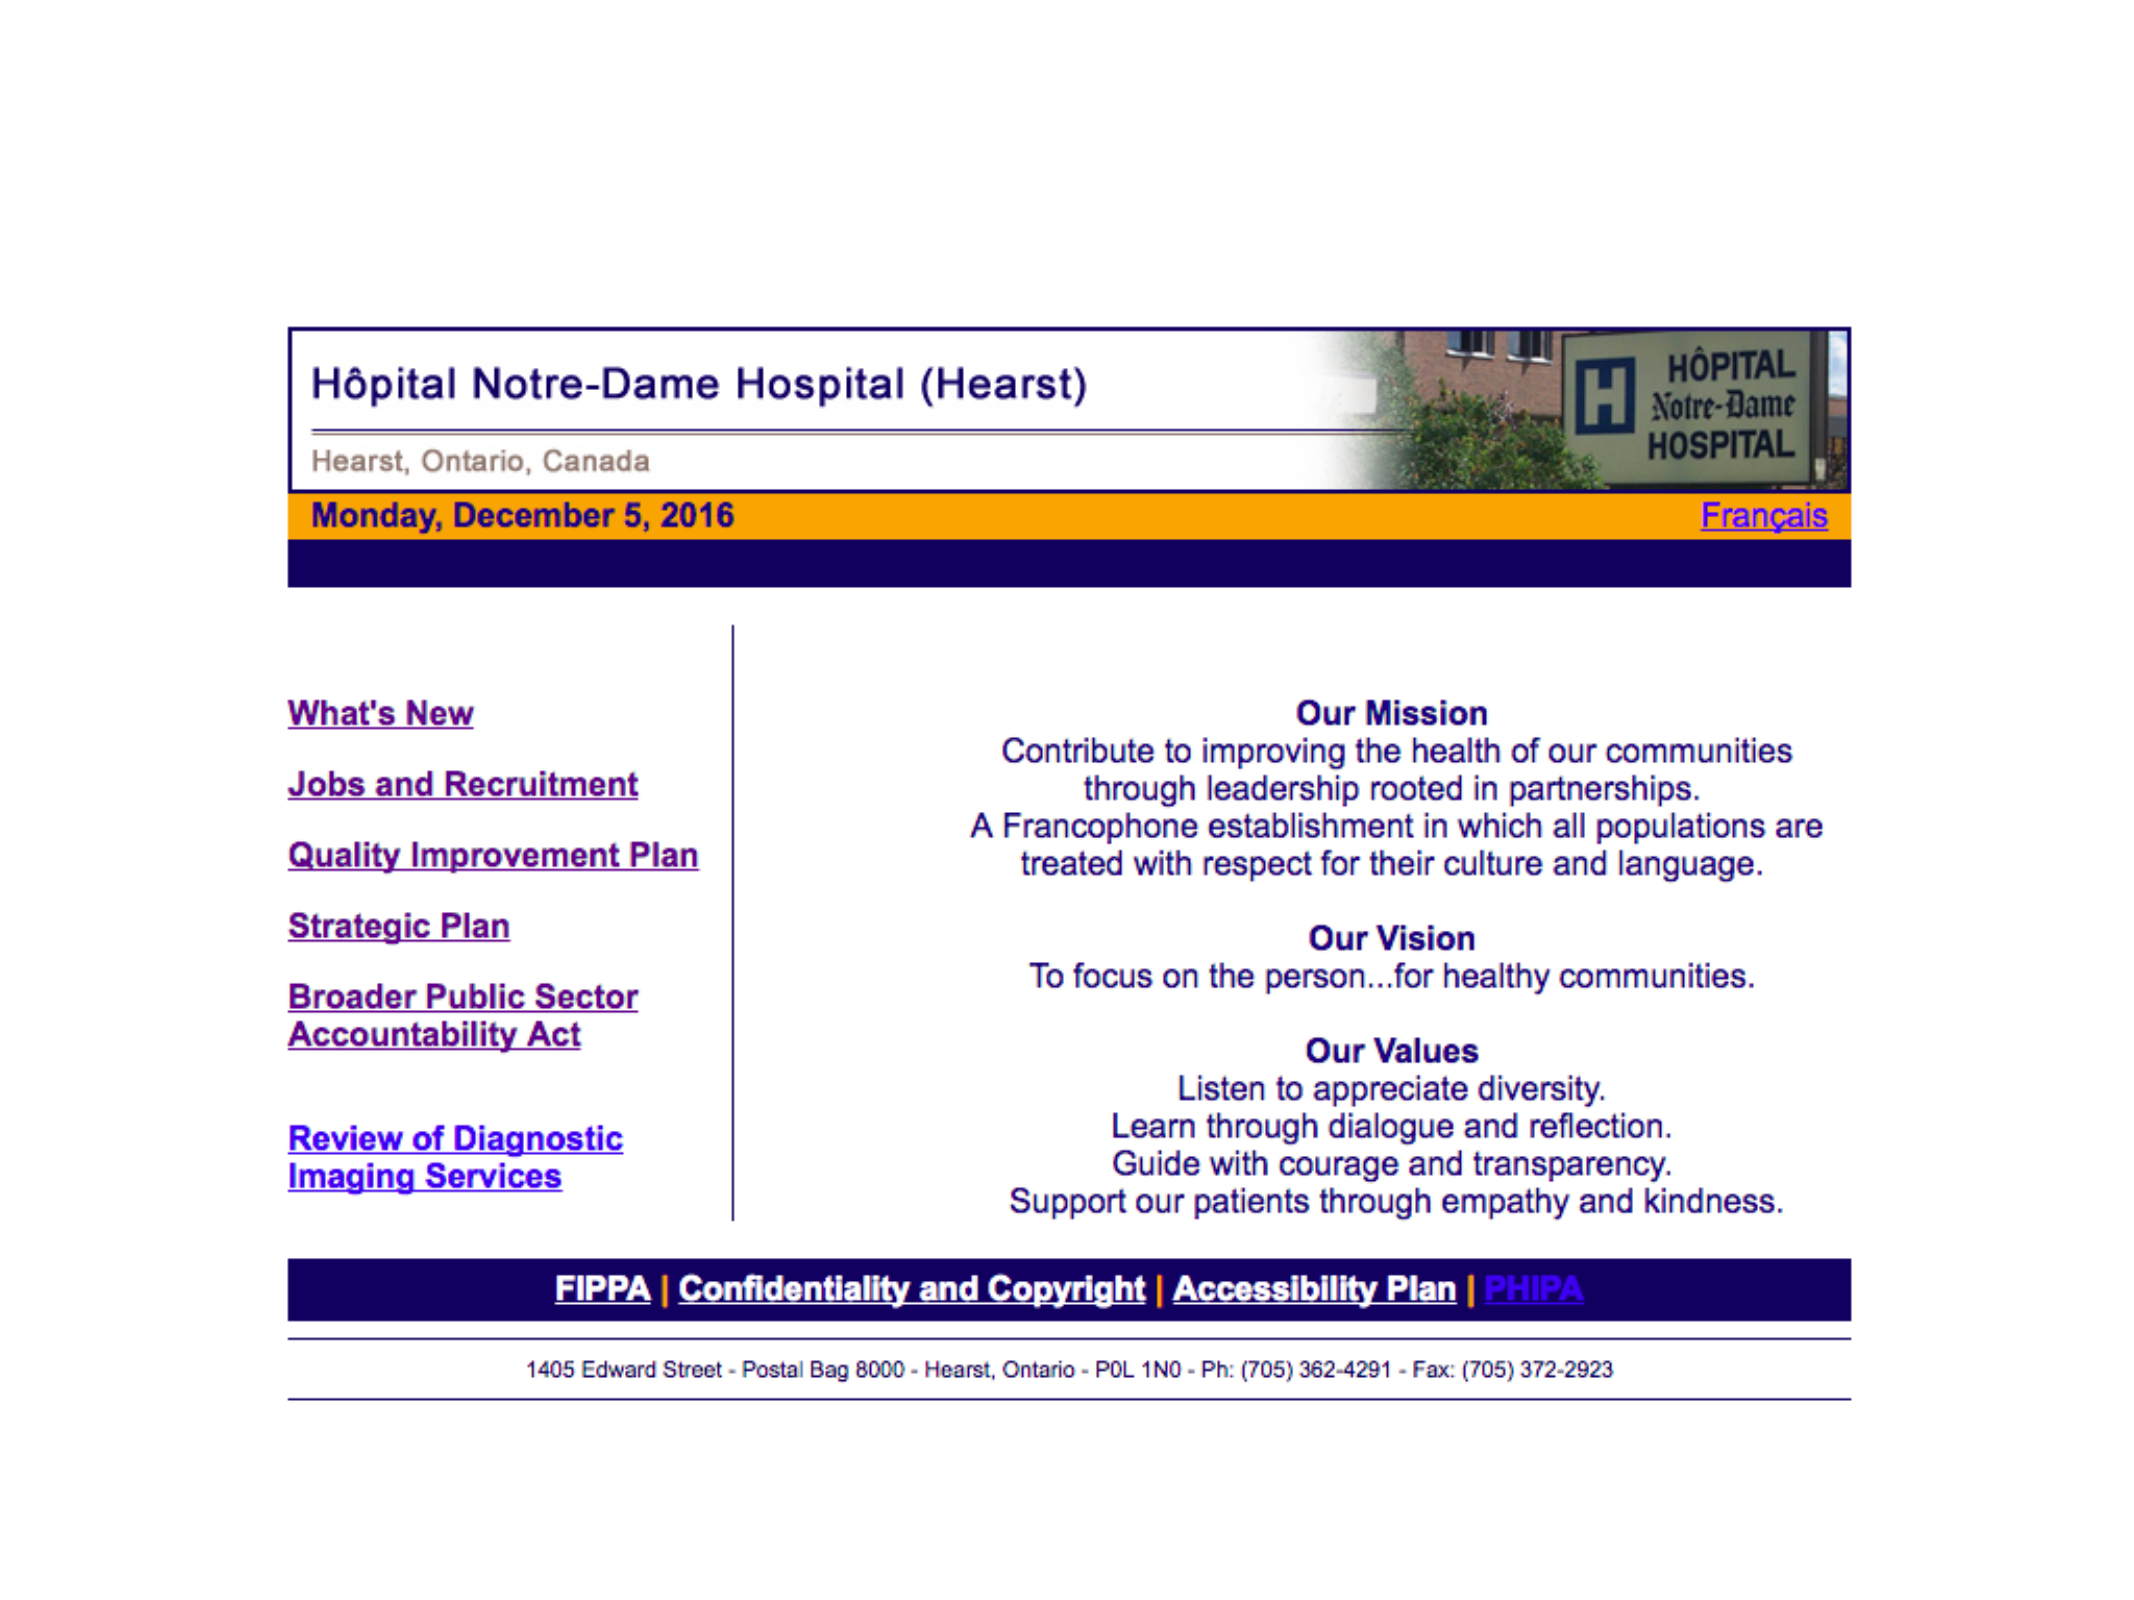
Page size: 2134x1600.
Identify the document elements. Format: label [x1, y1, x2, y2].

picture [252, 317, 1881, 1428]
